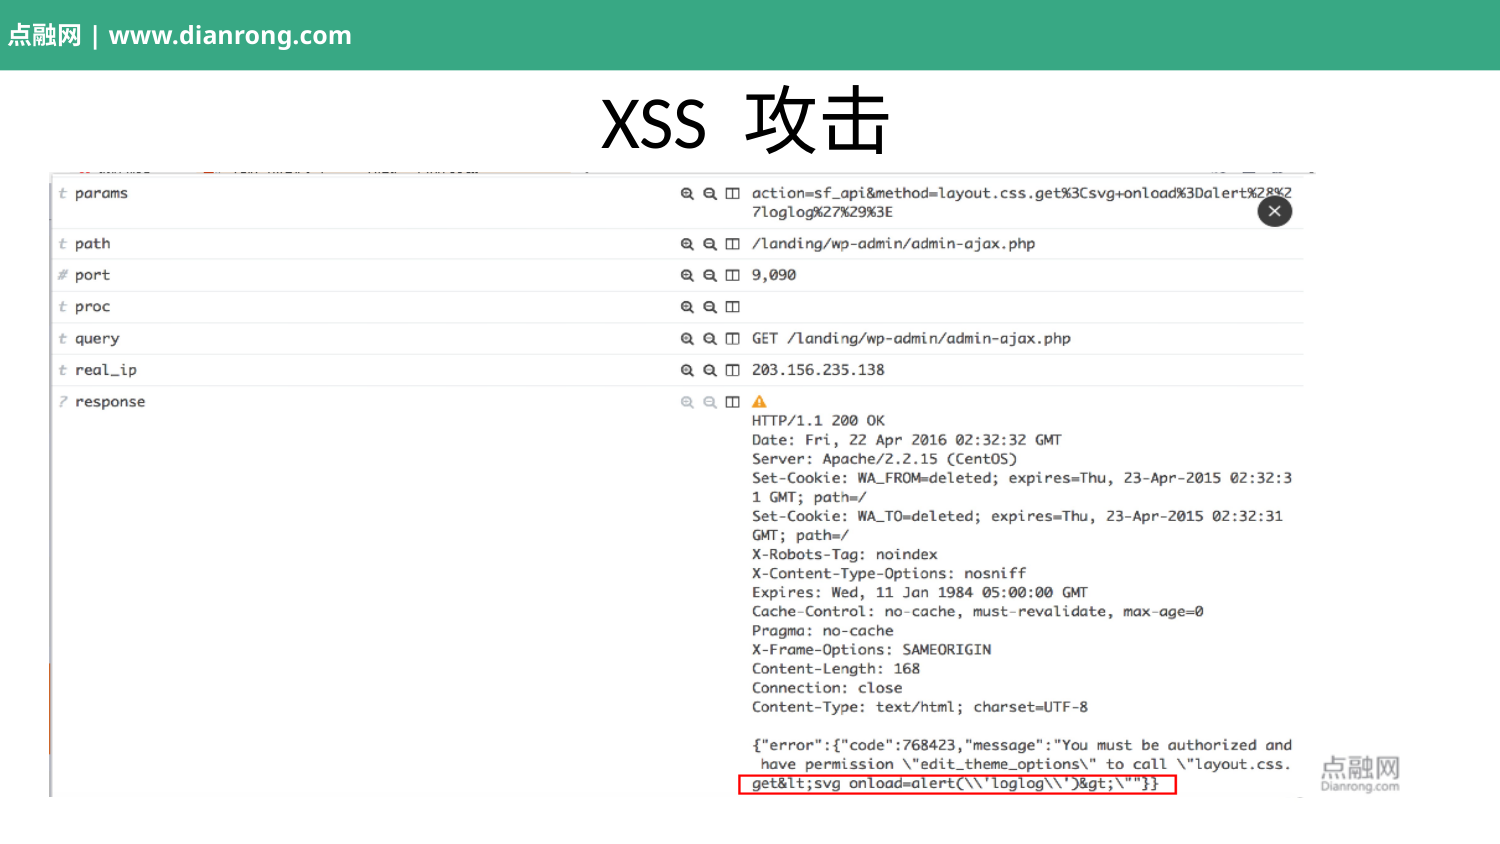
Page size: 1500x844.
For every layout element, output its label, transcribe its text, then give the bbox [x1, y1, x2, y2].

picture [49, 172, 1417, 809]
title XSS 攻击 [155, 67, 1339, 210]
